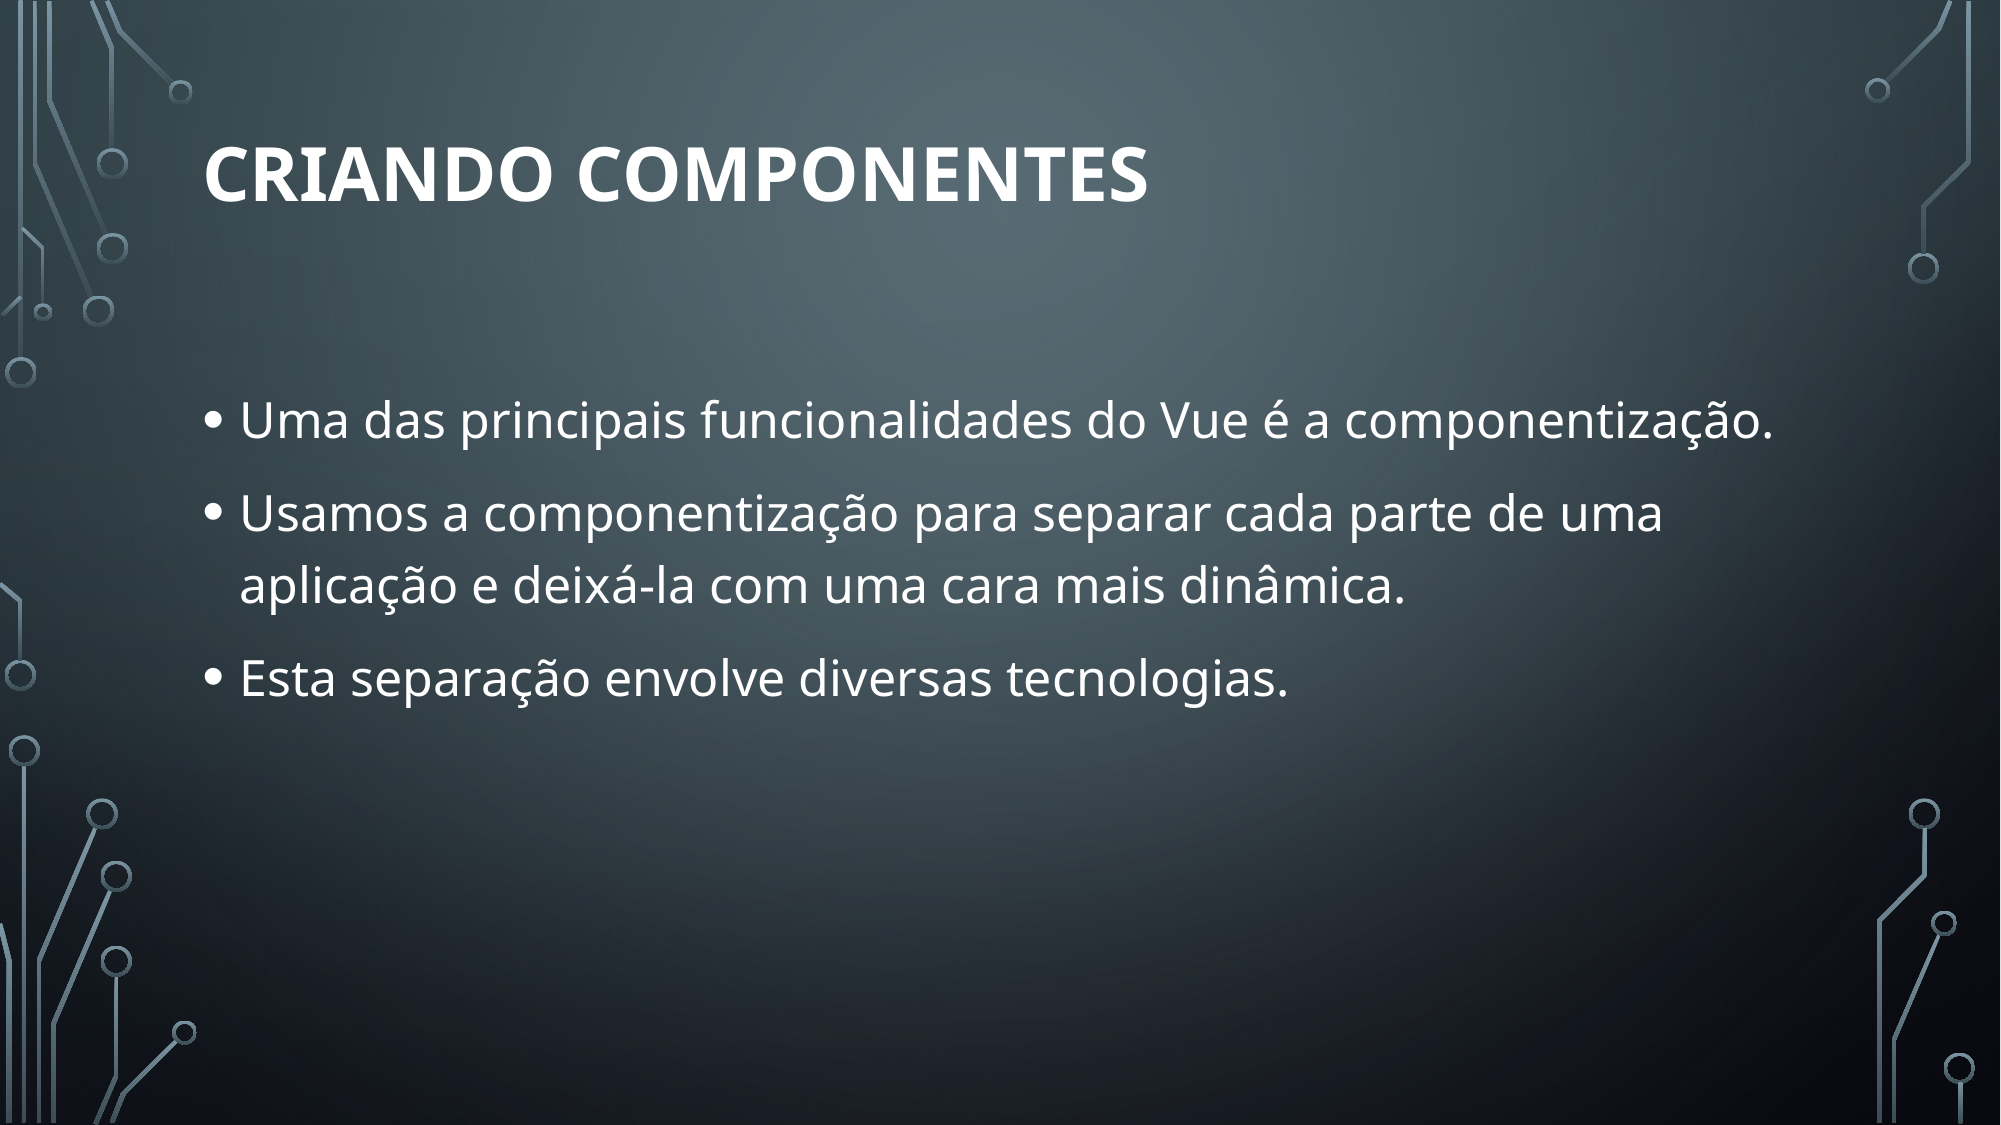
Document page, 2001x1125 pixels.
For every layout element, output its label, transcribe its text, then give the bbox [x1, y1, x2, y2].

list Uma das principais funcionalidades do Vue é a componentização. Usamos a componentização para separar cada parte de uma aplicação e deixá-la com uma cara mais dinâmica. Esta separação envolve diversas tecnologias. [187, 369, 1813, 950]
title Criando componentes [187, 101, 1813, 344]
